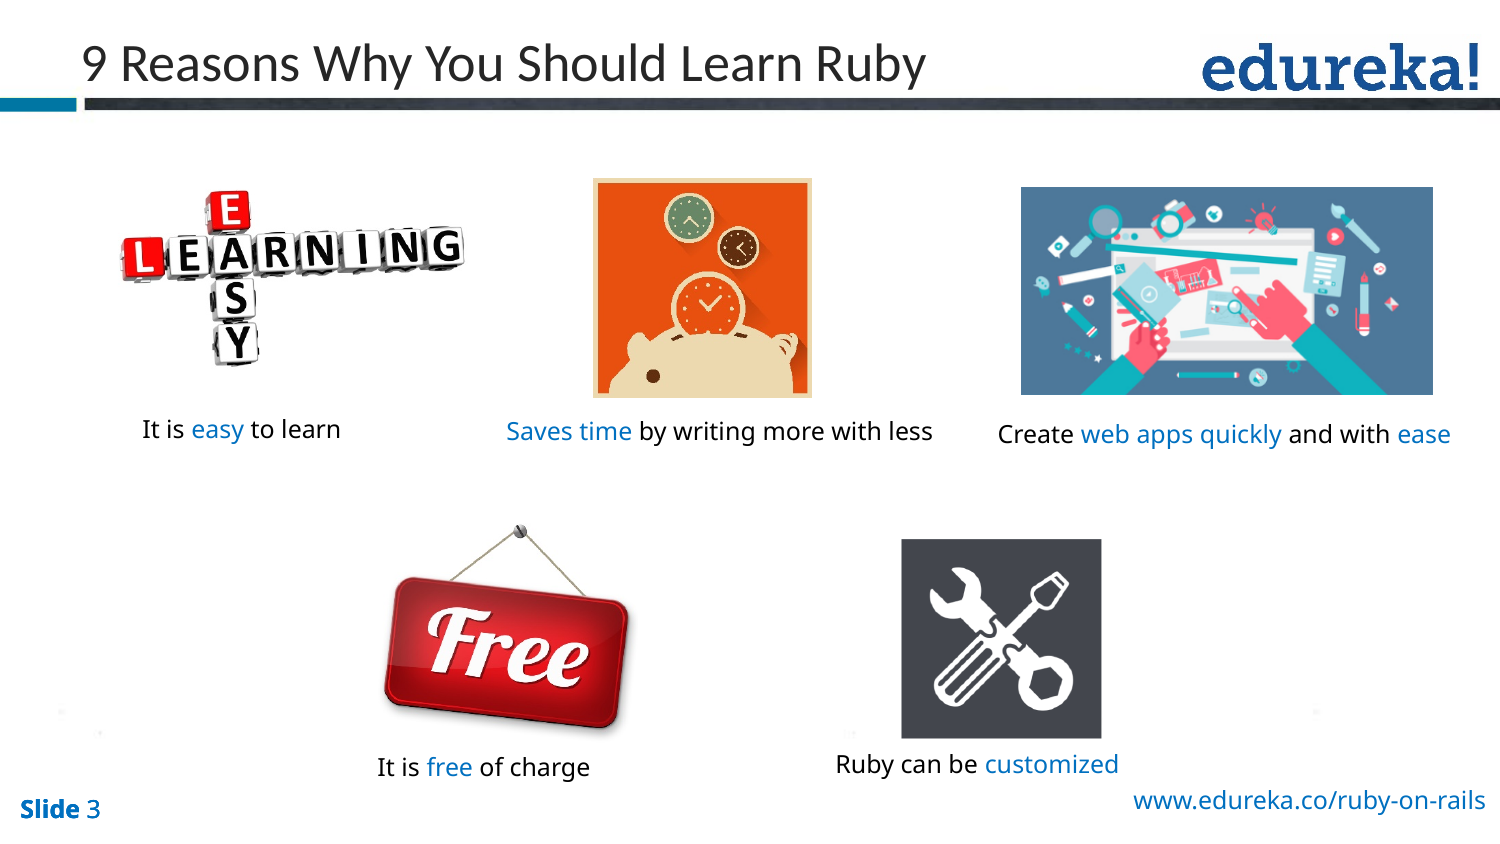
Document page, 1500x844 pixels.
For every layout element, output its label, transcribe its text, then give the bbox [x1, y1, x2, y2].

picture [0, 0, 1500, 844]
text_box It is easy to learn [127, 406, 529, 451]
text_box Saves time by writing more with less [491, 407, 949, 453]
text_box Create web apps quickly and with ease [983, 410, 1466, 456]
text_box It is free of charge [362, 744, 662, 790]
text_box Ruby can be customized [820, 741, 1191, 787]
text_box 9 Reasons Why You Should Learn Ruby [65, 17, 1059, 103]
